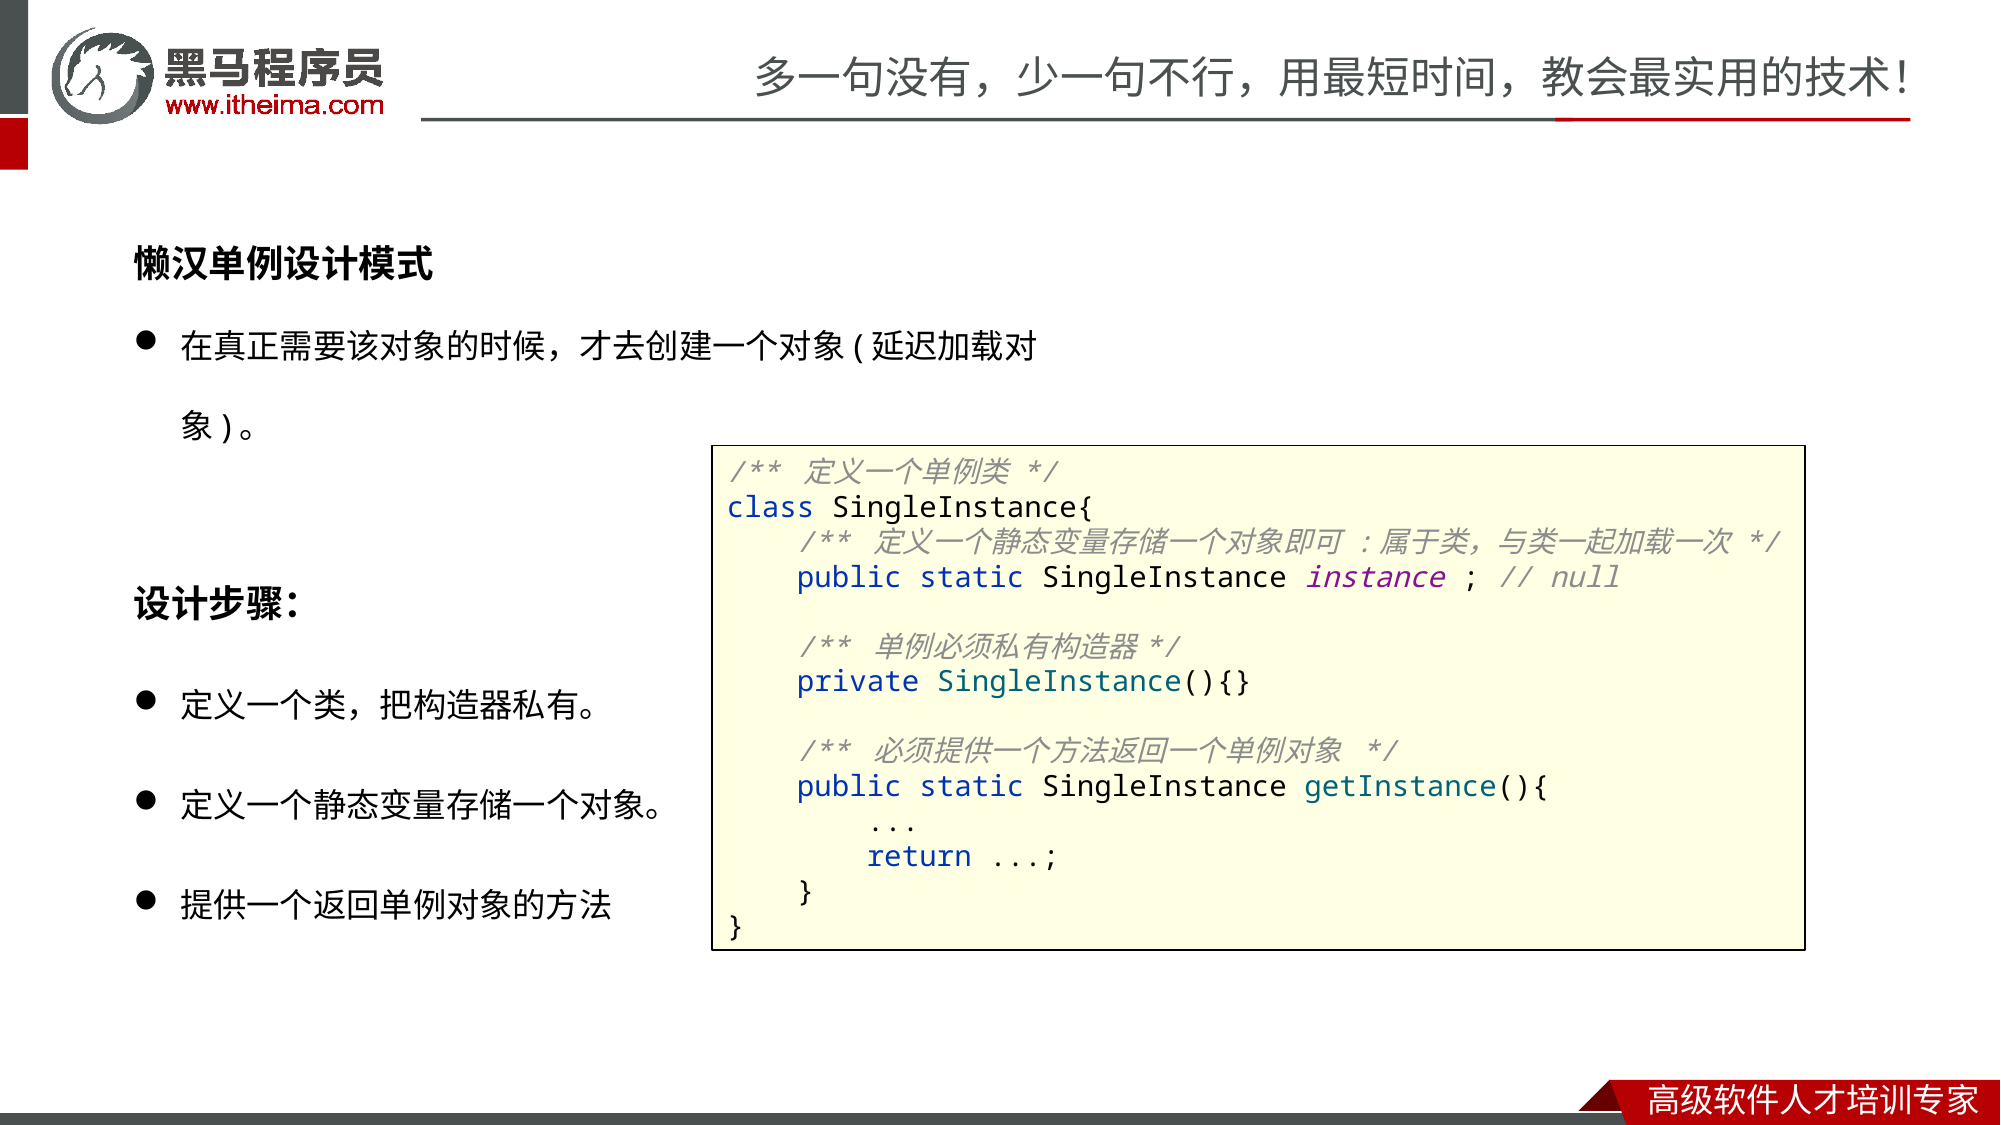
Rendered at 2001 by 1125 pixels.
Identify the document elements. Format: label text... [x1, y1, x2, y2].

picture [50, 26, 384, 125]
text_box 懒汉单例设计模式 在真正需要该对象的时候，才去创建一个对象(延迟加载对象)。 设计步骤： 定义一个类，把构造器私有。 定义一个静态变量存储一个对象。 提供一个返回单例对象的方法 [118, 187, 1119, 932]
text_box /** 定义一个单例类 */ class SingleInstance{ /** 定义一个静态变量存储一个对象即可 :属于类，与类一起加载一次 */ public static SingleInstance instance ; // null /** 单例必须私有构造器*/ private SingleInstance(){} /** 必须提供一个方法返回一个单例对象 */ public static SingleInstance getInstance(){ ... return ...; } } [711, 445, 1806, 950]
